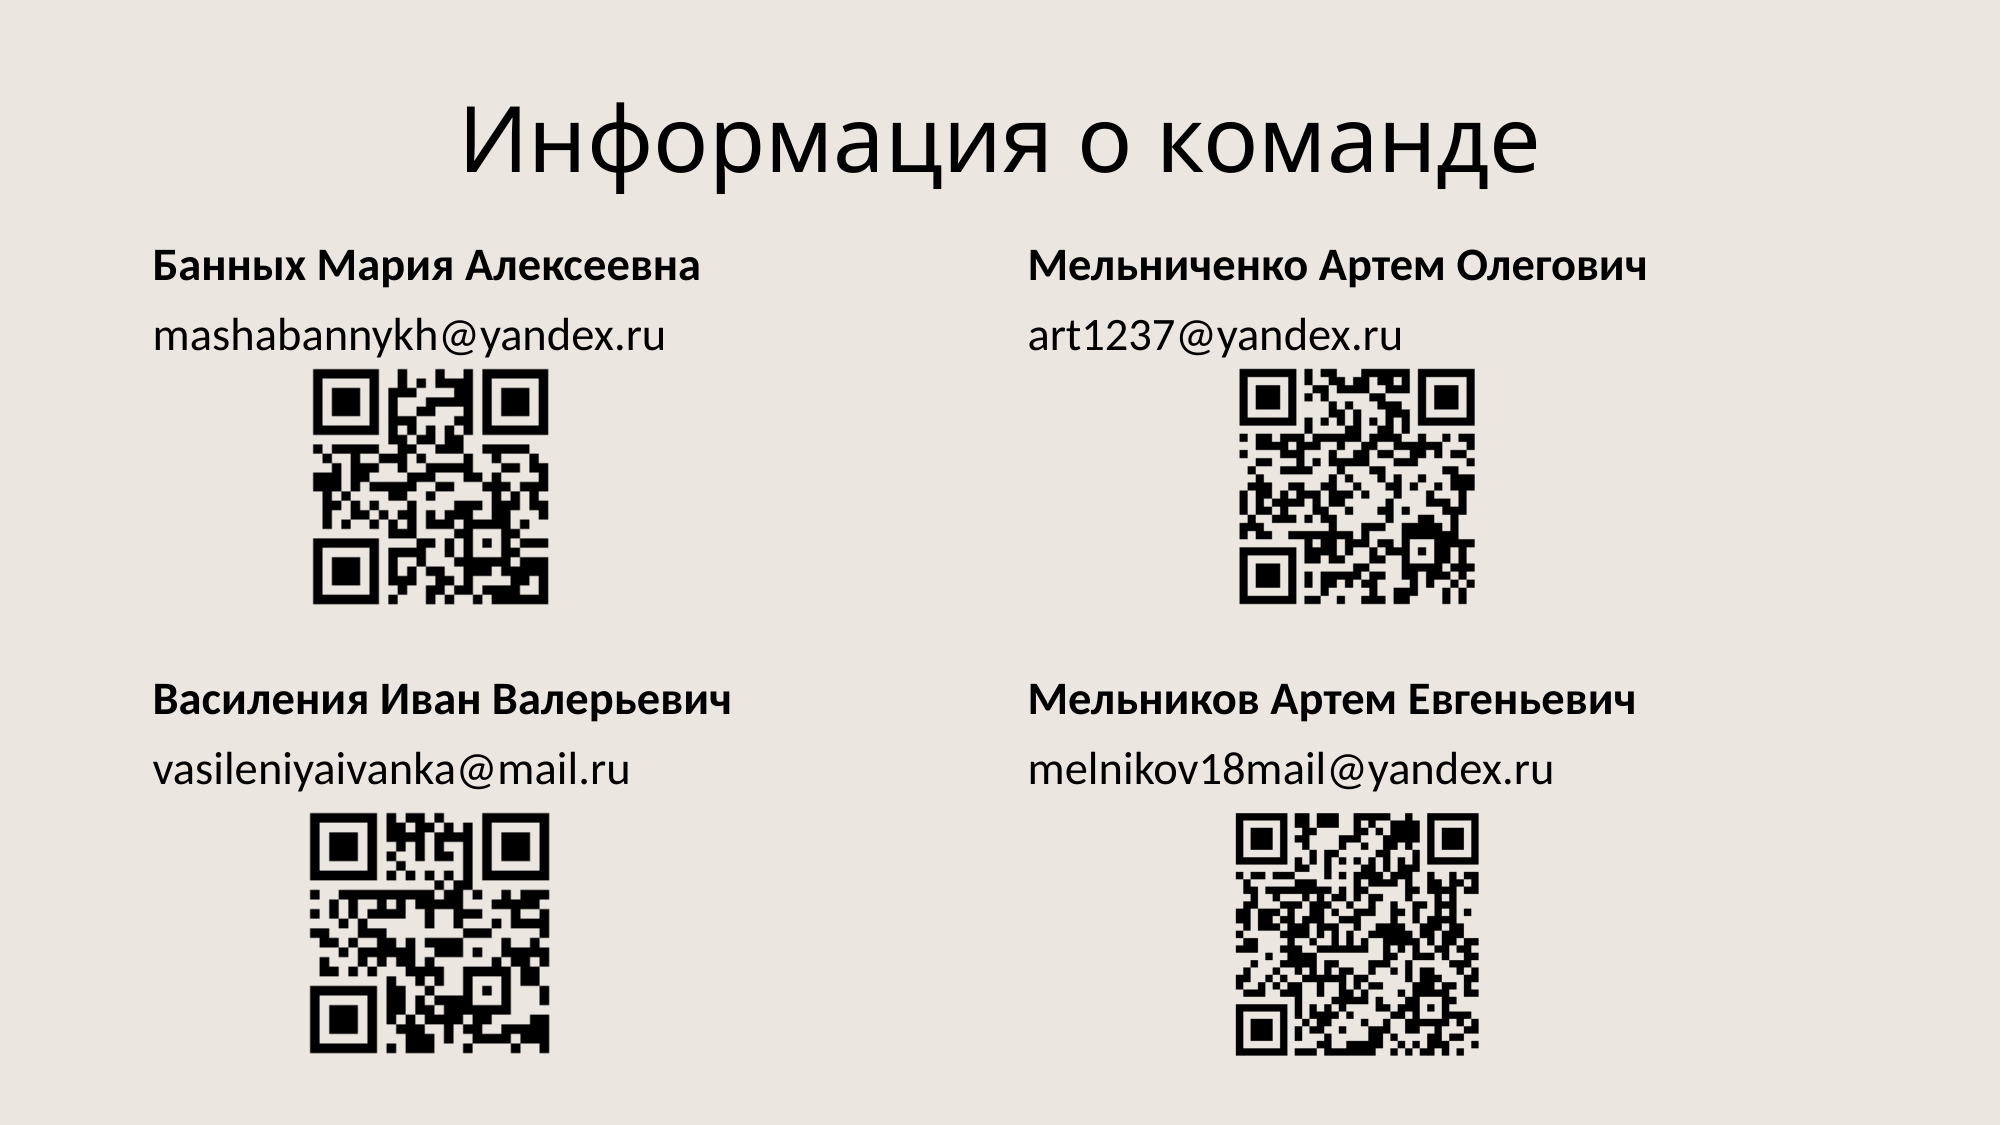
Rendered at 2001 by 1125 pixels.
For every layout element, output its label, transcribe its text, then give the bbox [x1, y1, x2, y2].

title Информация о команде [137, 59, 1863, 227]
list Банных Мария Алексеевна mashabannykh@yandex.ru [137, 232, 984, 368]
list Мельниченко Артем Олегович art1237@yandex.ru [1012, 232, 1863, 368]
picture [304, 807, 559, 1063]
picture [1225, 801, 1491, 1068]
text_box Мельников Артем Евгеньевич melnikov18mail@yandex.ru [1012, 666, 1859, 802]
picture [1233, 361, 1483, 615]
picture [304, 360, 561, 617]
text_box Василения Иван Валерьевич vasileniyaivanka@mail.ru [137, 666, 984, 802]
